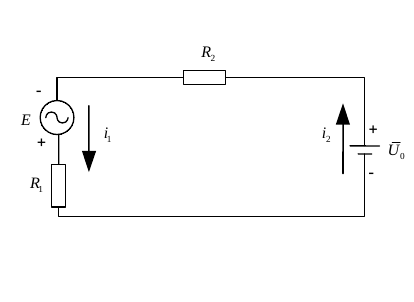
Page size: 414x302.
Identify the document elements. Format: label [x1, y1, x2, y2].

text_box [57, 77, 183, 101]
text_box [318, 121, 336, 148]
text_box [196, 40, 221, 67]
text_box [384, 136, 411, 165]
text_box [225, 77, 365, 146]
text_box [364, 167, 382, 183]
text_box [100, 121, 116, 148]
text_box [183, 70, 226, 85]
text_box [25, 171, 48, 197]
text_box [40, 100, 74, 135]
text_box [81, 150, 97, 173]
text_box [45, 112, 69, 123]
text_box [32, 134, 50, 152]
text_box [51, 164, 66, 207]
text_box [364, 121, 382, 139]
text_box [16, 108, 36, 130]
text_box [58, 154, 365, 217]
text_box [31, 85, 50, 101]
